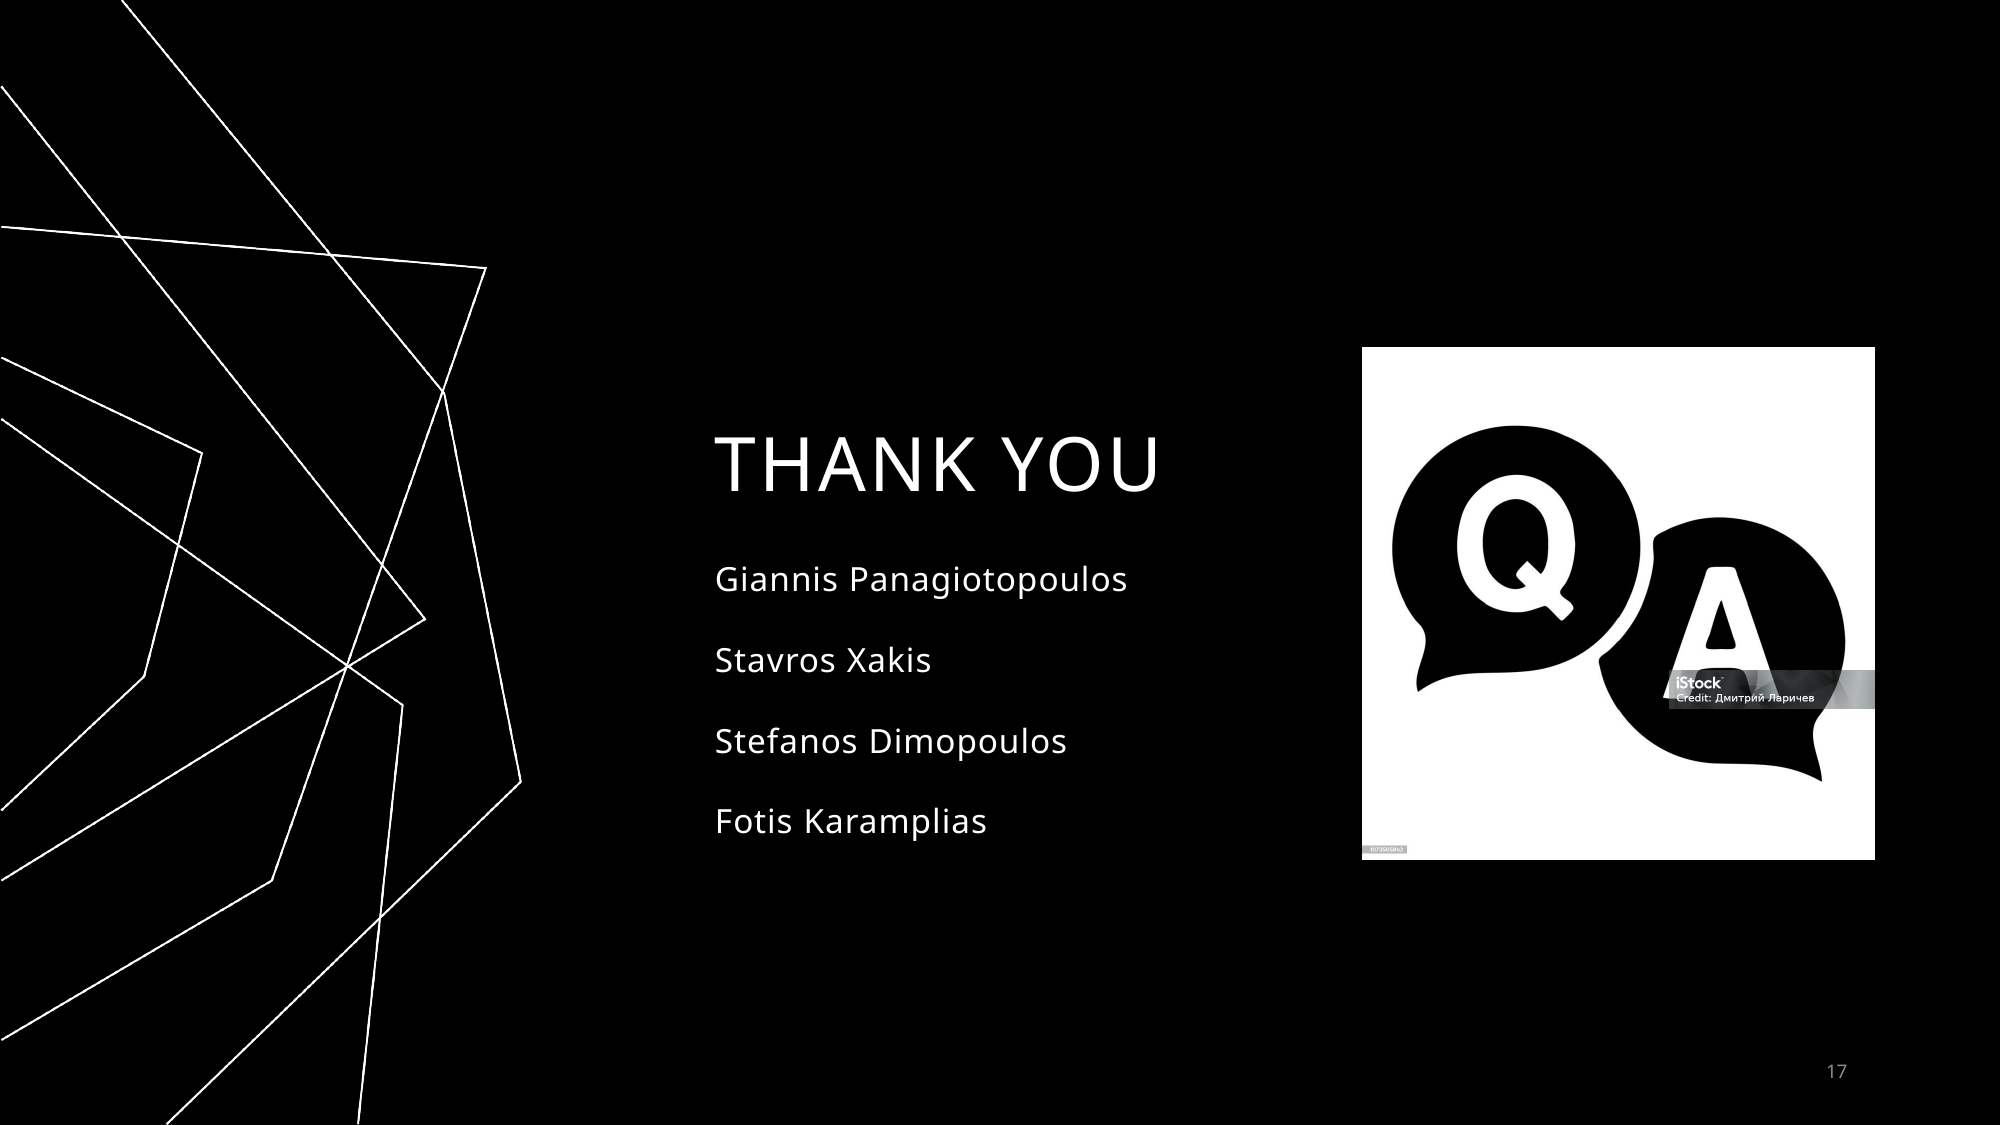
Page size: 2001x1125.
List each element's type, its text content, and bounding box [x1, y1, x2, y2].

title THANK YOU [699, 265, 1386, 516]
picture [0, 0, 522, 1125]
slide_number 17 [1571, 1042, 1863, 1103]
subtitle Giannis Panagiotopoulos Stavros Xakis Stefanos Dimopoulos Fotis Karamplias [699, 531, 1619, 989]
picture [1362, 347, 1875, 860]
